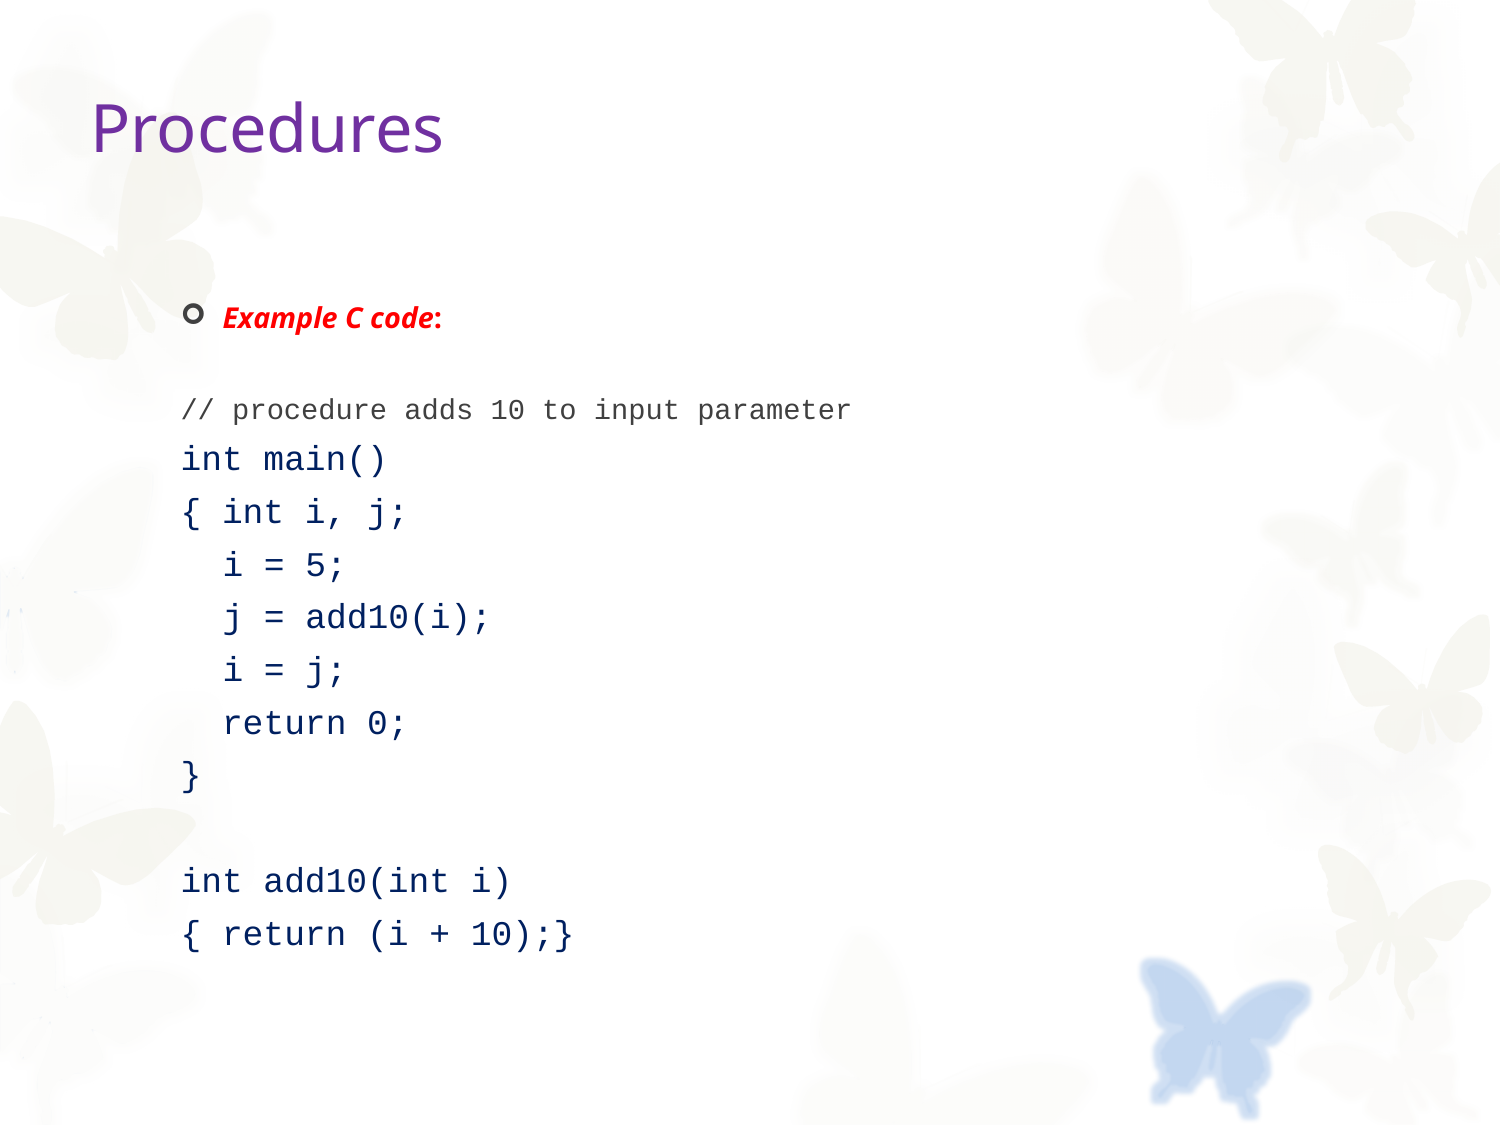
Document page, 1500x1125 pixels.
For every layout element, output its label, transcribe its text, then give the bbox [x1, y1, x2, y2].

list Example C code: // procedure adds 10 to input parameter int main() { int i, j; i = 5; j = add10(i); i = j; return 0; } int add10(int i) { return (i + 10);} [165, 296, 1335, 962]
title Procedures [75, 50, 1425, 202]
